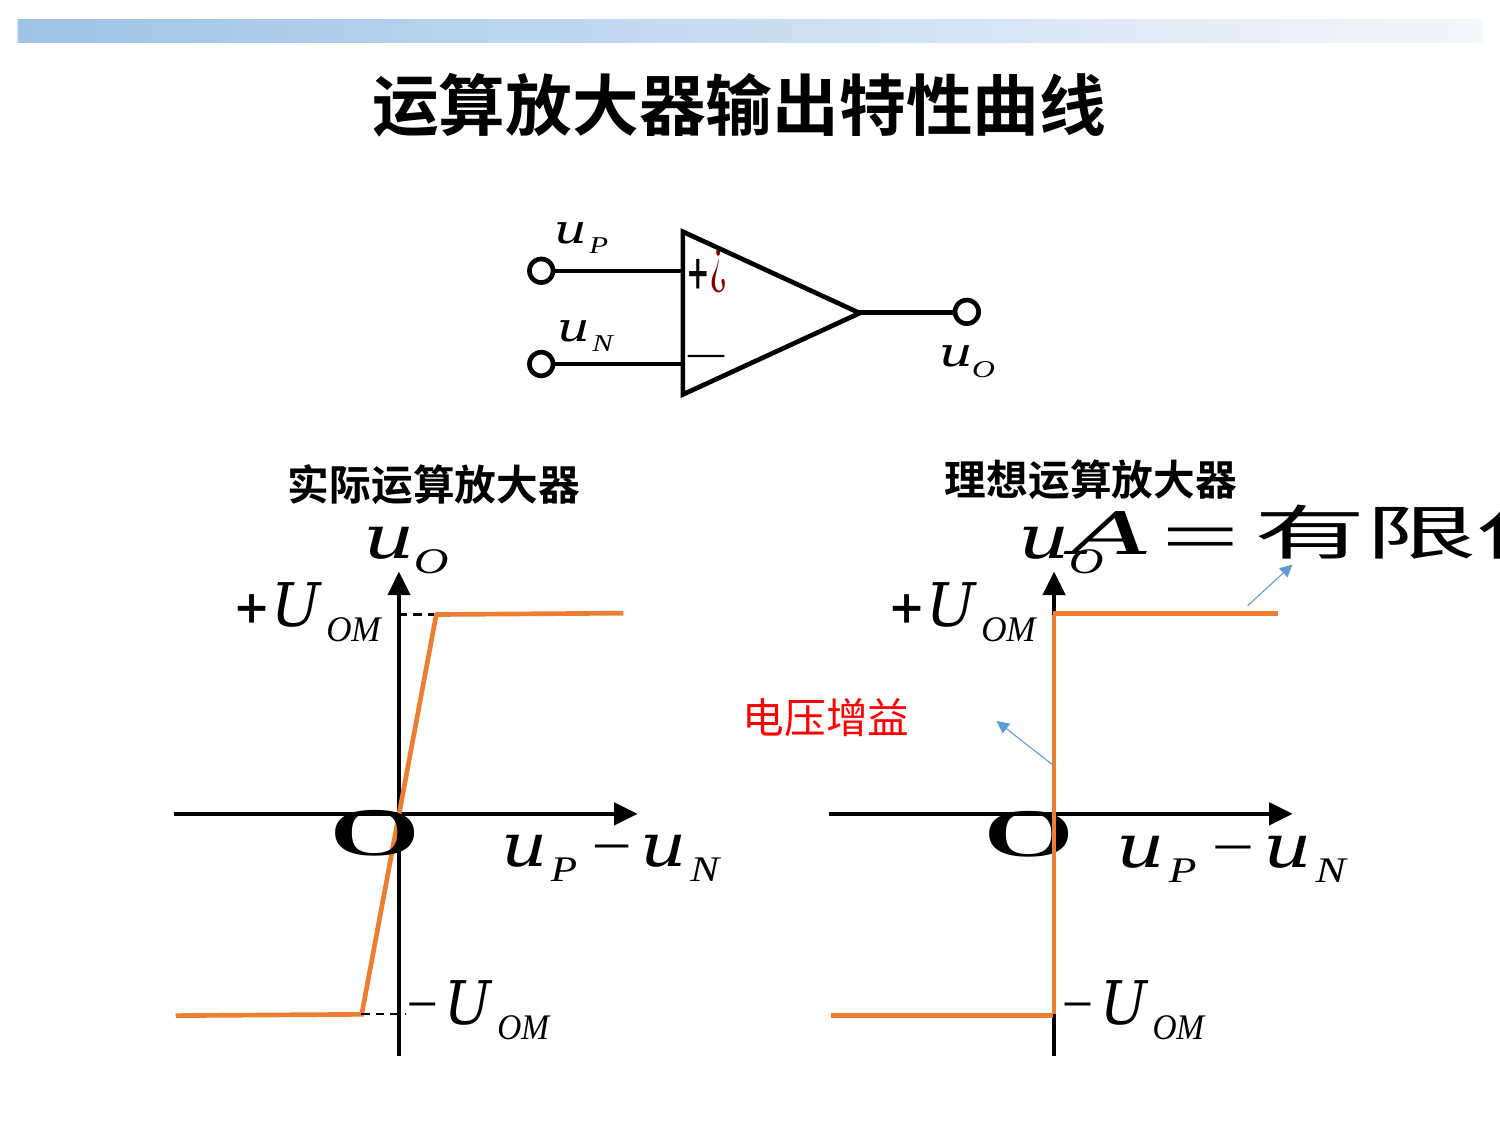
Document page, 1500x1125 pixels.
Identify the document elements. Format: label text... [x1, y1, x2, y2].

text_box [173, 506, 723, 1056]
text_box 理想运算放大器 [815, 446, 1366, 512]
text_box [175, 573, 624, 1048]
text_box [828, 506, 1350, 1056]
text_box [996, 721, 1054, 766]
text_box [17, 18, 1483, 44]
text_box 实际运算放大器 [158, 451, 710, 516]
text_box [529, 208, 997, 395]
text_box 运算放大器输出特性曲线 [79, 56, 1400, 152]
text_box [830, 573, 1279, 1048]
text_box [1247, 564, 1293, 606]
